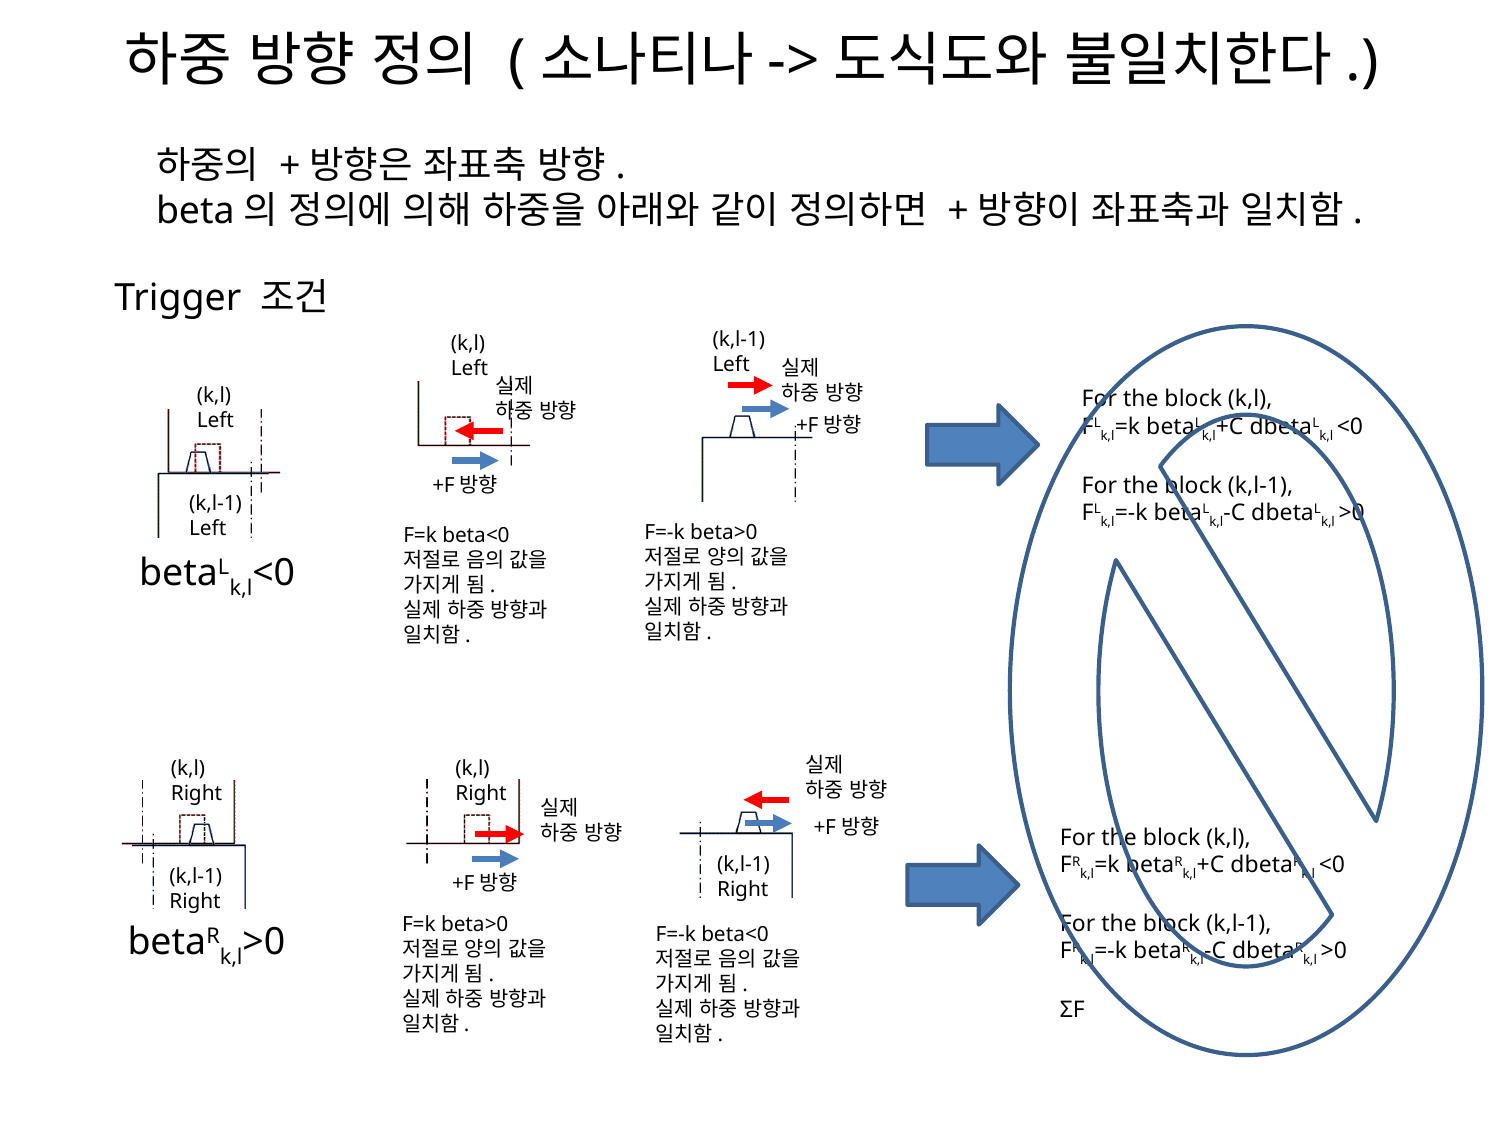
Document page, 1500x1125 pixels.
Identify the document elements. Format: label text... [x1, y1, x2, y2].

text_box [905, 843, 1021, 927]
text_box (k,l) Left [196, 382, 235, 407]
text_box 하중의 +방향은 좌표축 방향. beta의 정의에 의해 하중을 아래와 같이 정의하면 +방향이 좌표축과 일치함. [141, 133, 1378, 239]
text_box [925, 403, 1041, 487]
text_box For the block (k,l), FRk,l=k betaRk,l+C dbetaRk,l <0 For the block (k,l-1), FRk,l=-k betaRk,l-C dbetaRk,l >0 ΣF [1117, 815, 1329, 964]
text_box For the block (k,l), FLk,l=k betaLk,l+C dbetaLk,l <0 For the block (k,l-1), FLk,l=-k betaLk,l-C dbetaLk,l >0 [1066, 376, 1122, 448]
text_box +F방향 [417, 483, 513, 505]
text_box +F방향 [832, 806, 894, 846]
picture [121, 779, 282, 910]
text_box For the block (k,l), FRk,l=k betaRk,l+C dbetaRk,l <0 For the block (k,l-1), FRk,l=-k betaRk,l-C dbetaRk,l >0 ΣF [1338, 979, 1395, 1030]
text_box For the block (k,l), FLk,l=k betaLk,l+C dbetaLk,l <0 For the block (k,l-1), FLk,l=-k betaLk,l-C dbetaLk,l >0 [1163, 417, 1374, 564]
picture [144, 409, 281, 538]
text_box F=k beta<0 저절로 음의 값을 가지게 됨. 실제 하중 방향과 일치함. [388, 514, 582, 654]
text_box +F방향 [781, 404, 877, 445]
picture [688, 408, 813, 502]
text_box betaRk,l>0 [112, 909, 301, 976]
title 하중 방향 정의 (소나티나->도식도와 불일치한다.) [76, 0, 1427, 114]
text_box +F방향 [437, 882, 533, 903]
text_box F=-k beta>0 저절로 양의 값을 가지게 됨. 실제 하중 방향과 일치함. [629, 511, 823, 651]
text_box [1007, 324, 1485, 1058]
picture [406, 779, 550, 873]
text_box (k,l) Right [455, 754, 507, 778]
text_box betaLk,l<0 [124, 540, 311, 607]
text_box F=-k beta<0 저절로 음의 값을 가지게 됨. 실제 하중 방향과 일치함. [640, 913, 835, 1054]
text_box 실제 하중 방향 [555, 787, 638, 853]
picture [404, 381, 531, 475]
picture [679, 804, 830, 898]
text_box 실제 하중 방향 [790, 744, 903, 810]
text_box F=k beta>0 저절로 양의 값을 가지게 됨. 실제 하중 방향과 일치함. [387, 903, 581, 1043]
text_box 실제 하중 방향 [766, 346, 879, 412]
text_box (k,l) Left [450, 329, 488, 380]
text_box 실제 하중 방향 [480, 365, 592, 430]
text_box Trigger 조건 [99, 265, 344, 326]
text_box For the block (k,l), FLk,l=k betaLk,l+C dbetaLk,l <0 For the block (k,l-1), FLk,l=-k betaLk,l-C dbetaLk,l >0 [1370, 376, 1417, 433]
text_box For the block (k,l), FRk,l=k betaRk,l+C dbetaRk,l <0 For the block (k,l-1), FRk,l=-k betaRk,l-C dbetaRk,l >0 ΣF [1045, 890, 1154, 1030]
text_box (k,l-1) Left [712, 326, 766, 377]
text_box (k,l) Right [170, 754, 223, 778]
